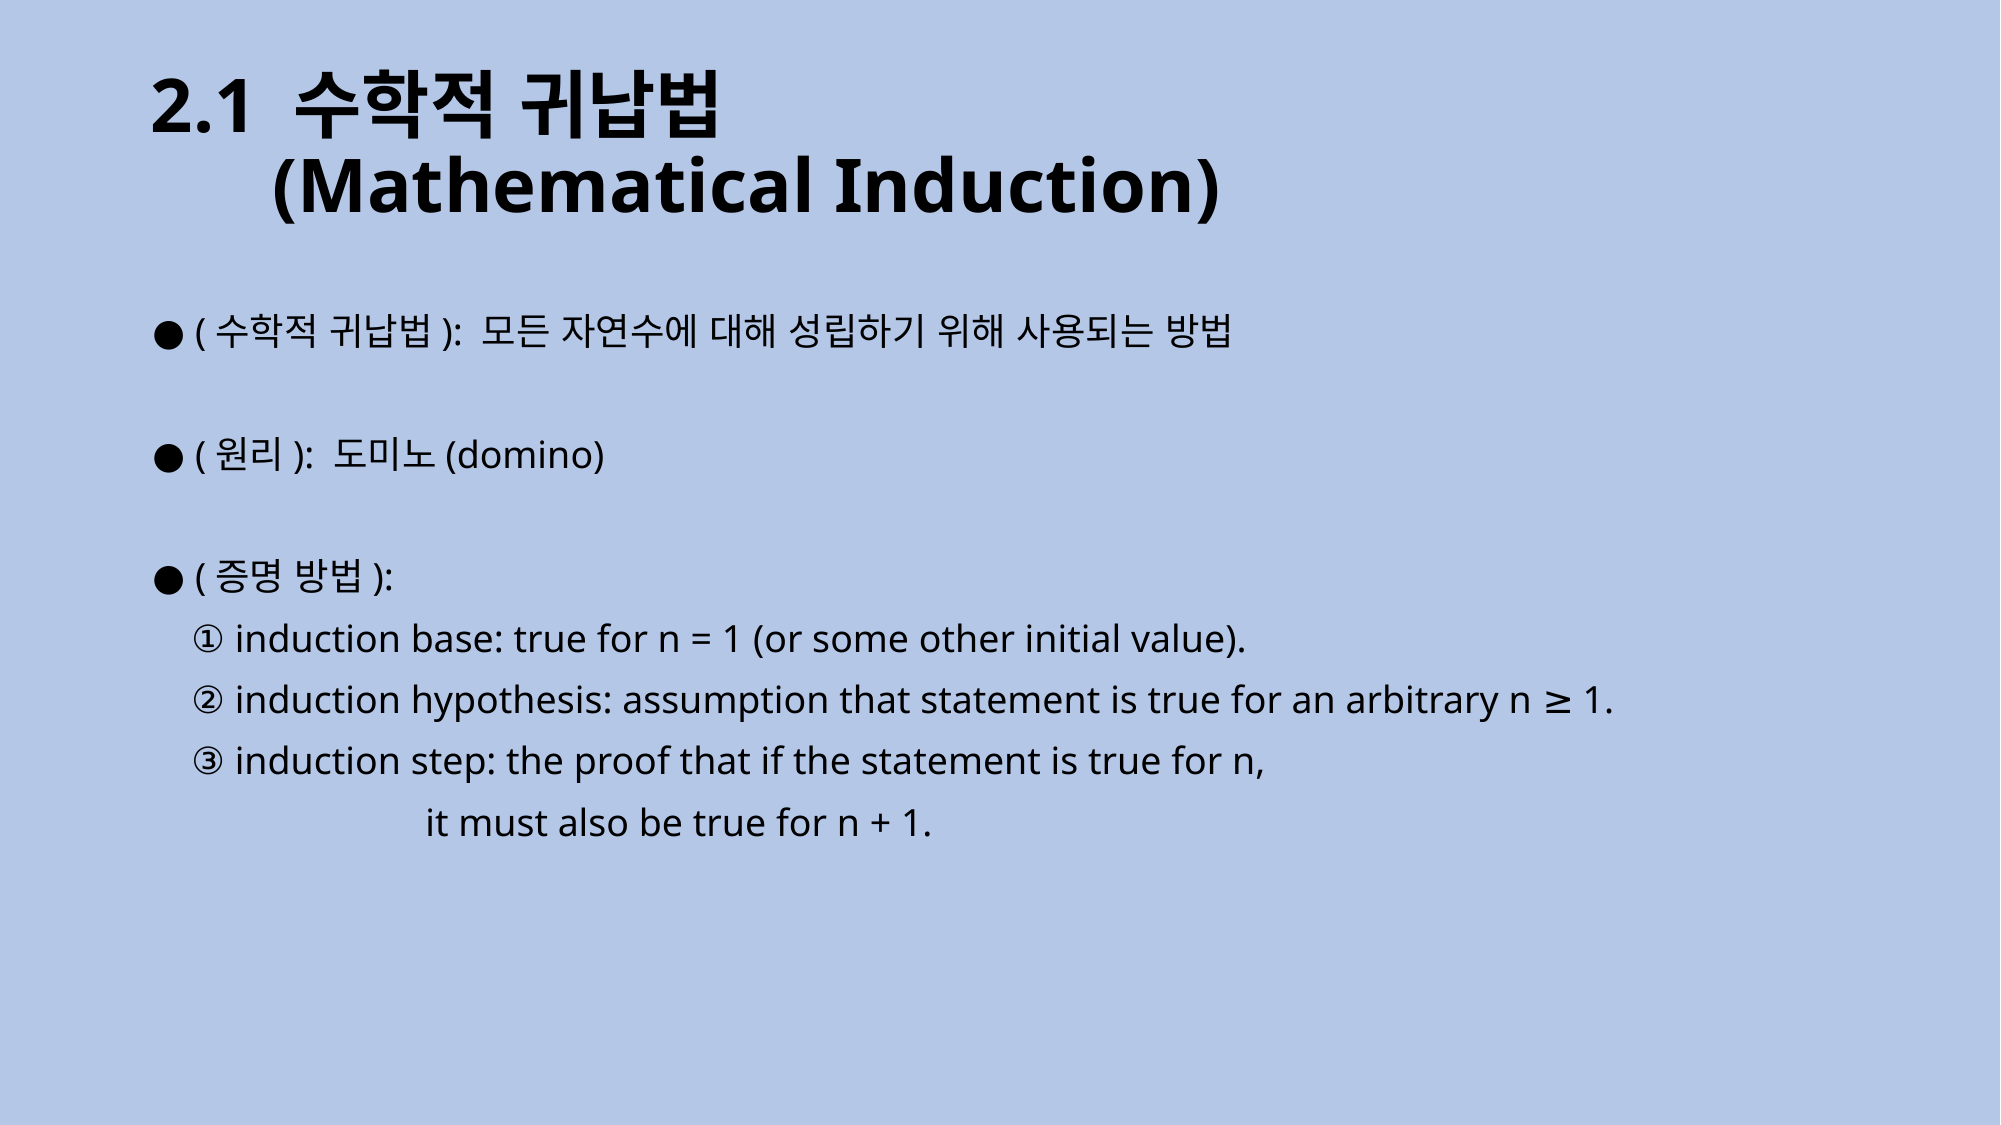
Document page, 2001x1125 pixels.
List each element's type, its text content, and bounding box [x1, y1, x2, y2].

list ● (수학적 귀납법): 모든 자연수에 대해 성립하기 위해 사용되는 방법 ● (원리): 도미노(domino) ● (증명 방법): ① induction base: true for n = 1 (or some other initial value). ② induction hypothesis: assumption that statement is true for an arbitrary n ≥ 1. ③ induction step: the proof that if the statement is true for n, it must also be true for n + 1. [137, 305, 1863, 1014]
title 2.1 수학적 귀납법 (Mathematical Induction) [135, 59, 1869, 306]
